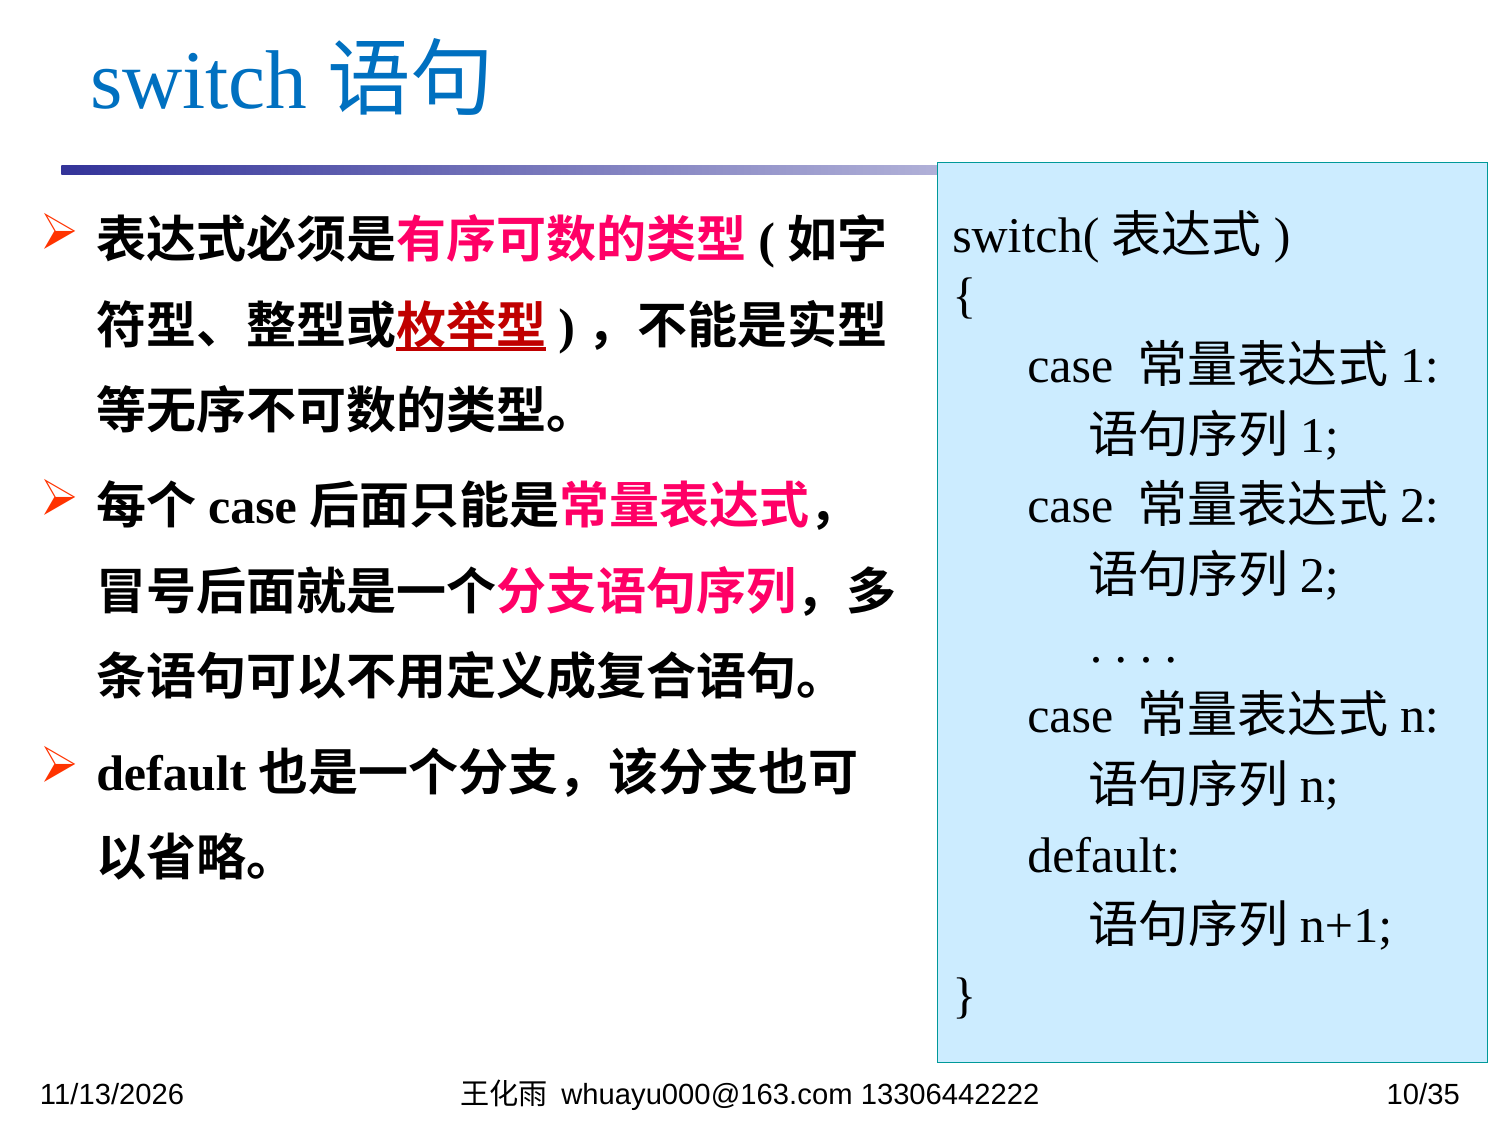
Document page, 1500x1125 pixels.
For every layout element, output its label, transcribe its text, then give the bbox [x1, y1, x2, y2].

footer 王化雨 whuayu000@163.com 13306442222 [387, 1074, 1113, 1103]
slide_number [24, 1074, 376, 1103]
title switch语句 [75, 24, 1475, 125]
text_box switch(表达式) { case 常量表达式1: 语句序列1; case 常量表达式2: 语句序列2; . . . . case 常量表达式n: 语句序列n; default: 语句序列n+1; } [937, 162, 1488, 1063]
slide_number 10/35 [1187, 1074, 1476, 1103]
list 表达式必须是有序可数的类型(如字符型、整型或枚举型)，不能是实型等无序不可数的类型。 每个case后面只能是常量表达式，冒号后面就是一个分支语句序列，多条语句可以不用定义成复合语句。 default也是一个分支，该分支也可以省略。 [24, 174, 913, 1000]
